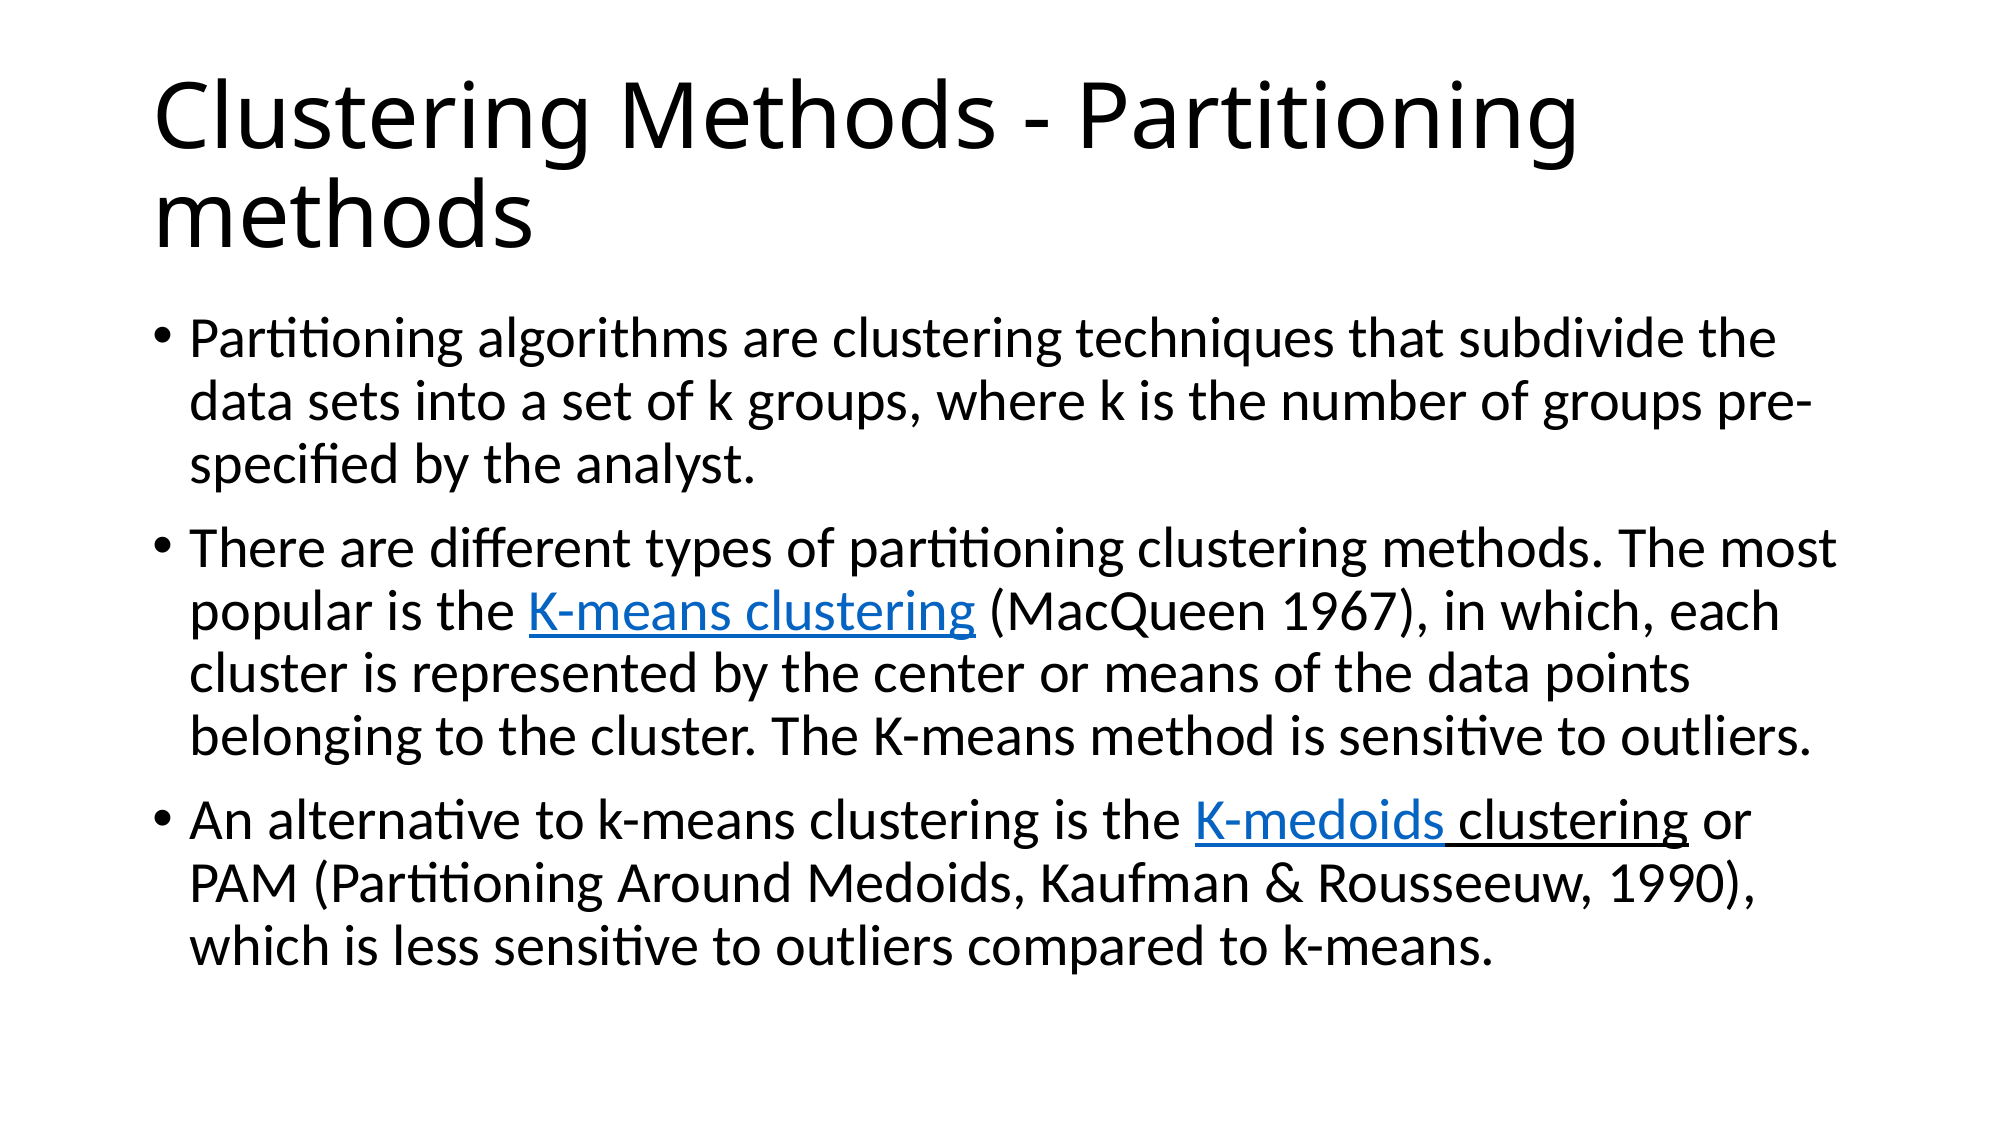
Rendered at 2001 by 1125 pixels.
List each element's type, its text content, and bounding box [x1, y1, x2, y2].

list Partitioning algorithms are clustering techniques that subdivide the data sets into a set of k groups, where k is the number of groups pre-specified by the analyst. There are different types of partitioning clustering methods. The most popular is the K-means clustering (MacQueen 1967), in which, each cluster is represented by the center or means of the data points belonging to the cluster. The K-means method is sensitive to outliers. An alternative to k-means clustering is the K-medoids clustering or PAM (Partitioning Around Medoids, Kaufman & Rousseeuw, 1990), which is less sensitive to outliers compared to k-means. [137, 299, 1863, 1014]
title Clustering Methods - Partitioning methods [137, 59, 1863, 278]
